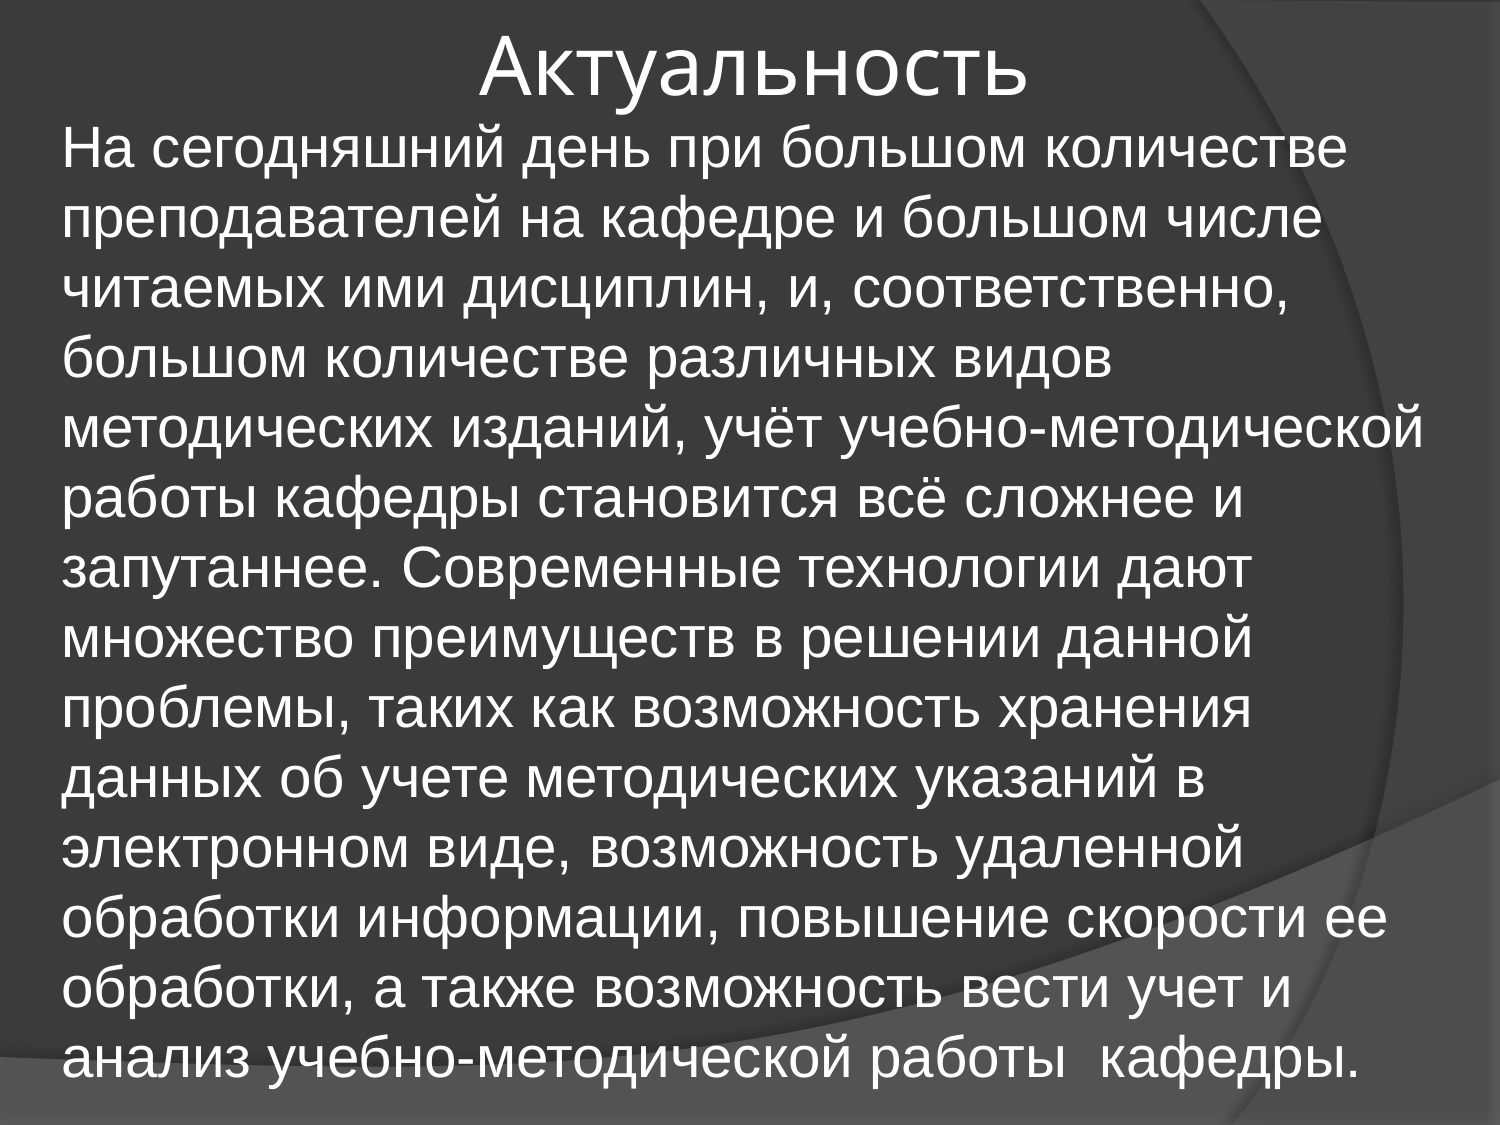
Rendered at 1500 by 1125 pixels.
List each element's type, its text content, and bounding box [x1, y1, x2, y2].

text_box На сегодняшний день при большом количестве преподавателей на кафедре и большом числе читаемых ими дисциплин, и, соответственно, большом количестве различных видов методических изданий, учёт учебно-методической работы кафедры становится всё сложнее и запутаннее. Современные технологии дают множество преимуществ в решении данной проблемы, таких как возможность хранения данных об учете методических указаний в электронном виде, возможность удаленной обработки информации, повышение скорости ее обработки, а также возможность вести учет и анализ учебно-методической работы кафедры. [46, 101, 1483, 1097]
text_box Актуальность [75, 0, 1436, 101]
